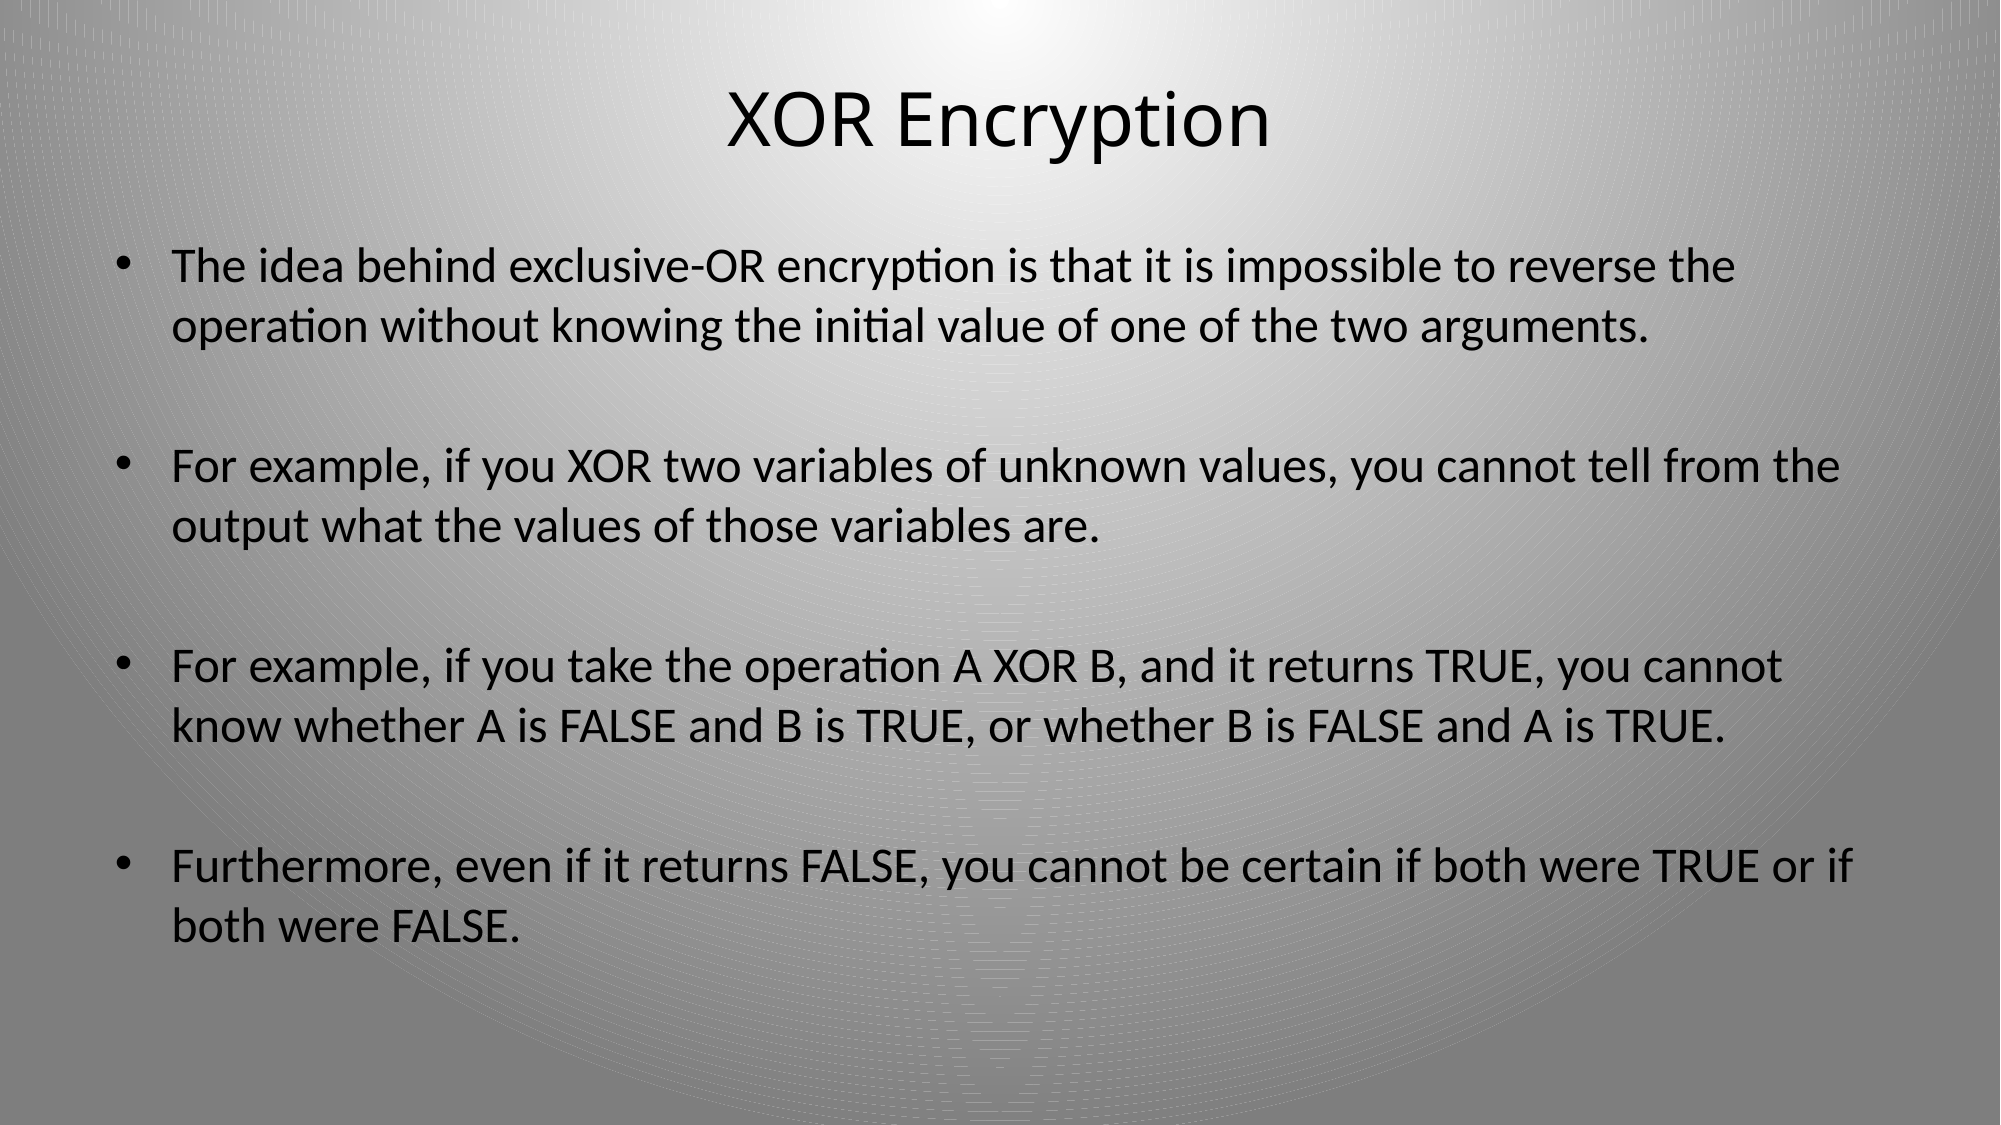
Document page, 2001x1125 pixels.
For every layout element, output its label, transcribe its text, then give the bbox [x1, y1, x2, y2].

title XOR Encryption [99, 45, 1900, 188]
list The idea behind exclusive-OR encryption is that it is impossible to reverse the operation without knowing the initial value of one of the two arguments. For example, if you XOR two variables of unknown values, you cannot tell from the output what the values of those variables are. For example, if you take the operation A XOR B, and it returns TRUE, you cannot know whether A is FALSE and B is TRUE, or whether B is FALSE and A is TRUE. Furthermore, even if it returns FALSE, you cannot be certain if both were TRUE or if both were FALSE. [99, 224, 1900, 1063]
